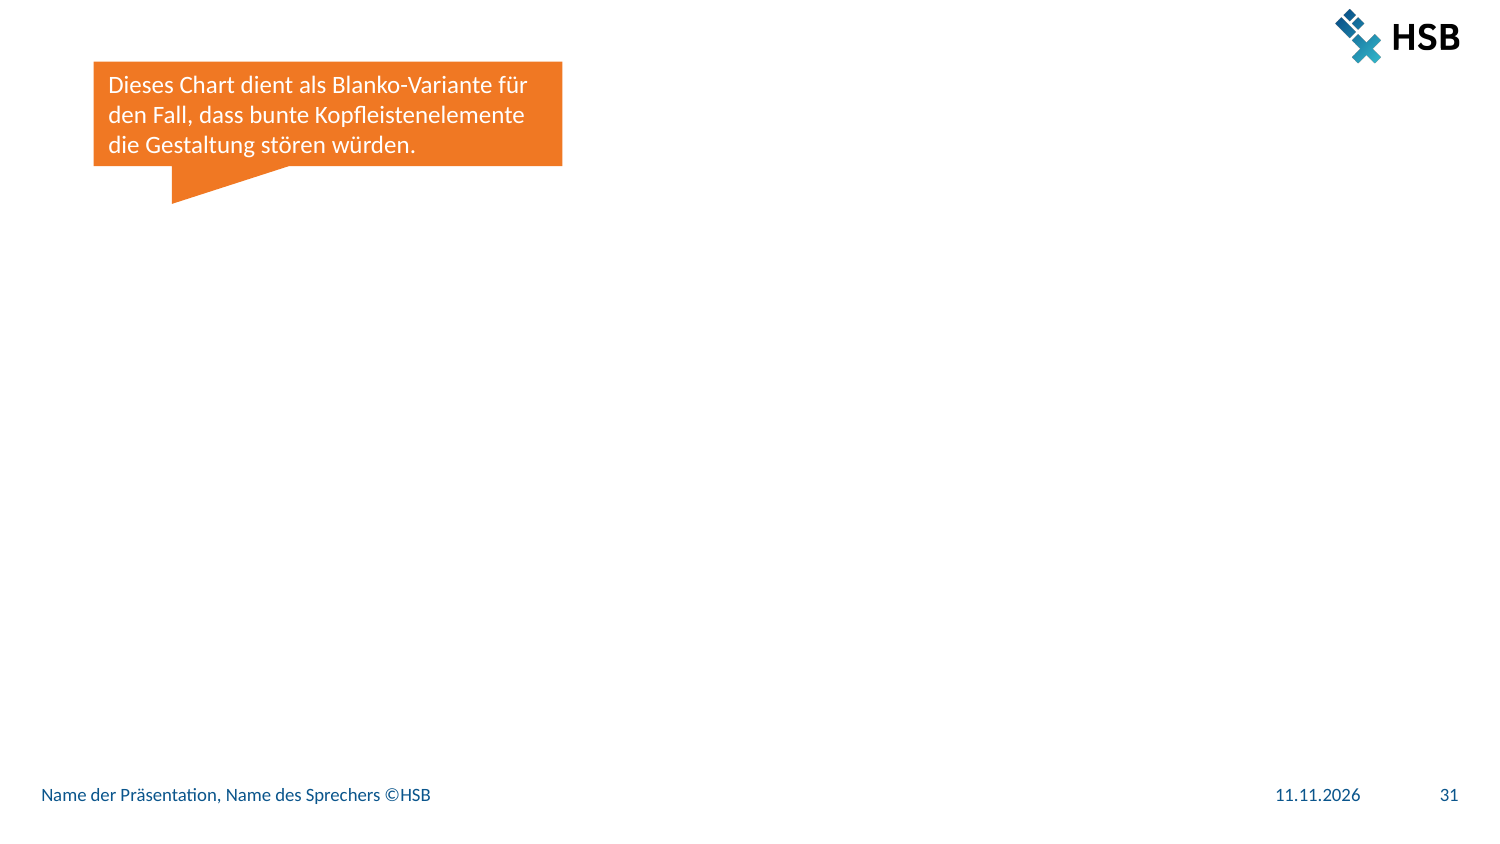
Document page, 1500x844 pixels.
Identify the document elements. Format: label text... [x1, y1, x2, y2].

slide_number 31 [1394, 782, 1459, 806]
text_box Dieses Chart dient als Blanko-Variante für den Fall, dass bunte Kopfleistenelemente die Gestaltung stören würden. [93, 61, 563, 204]
footer Name der Präsentation, Name des Sprechers ©HSB [41, 782, 1158, 806]
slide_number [1234, 782, 1361, 806]
picture [1274, 0, 1473, 98]
